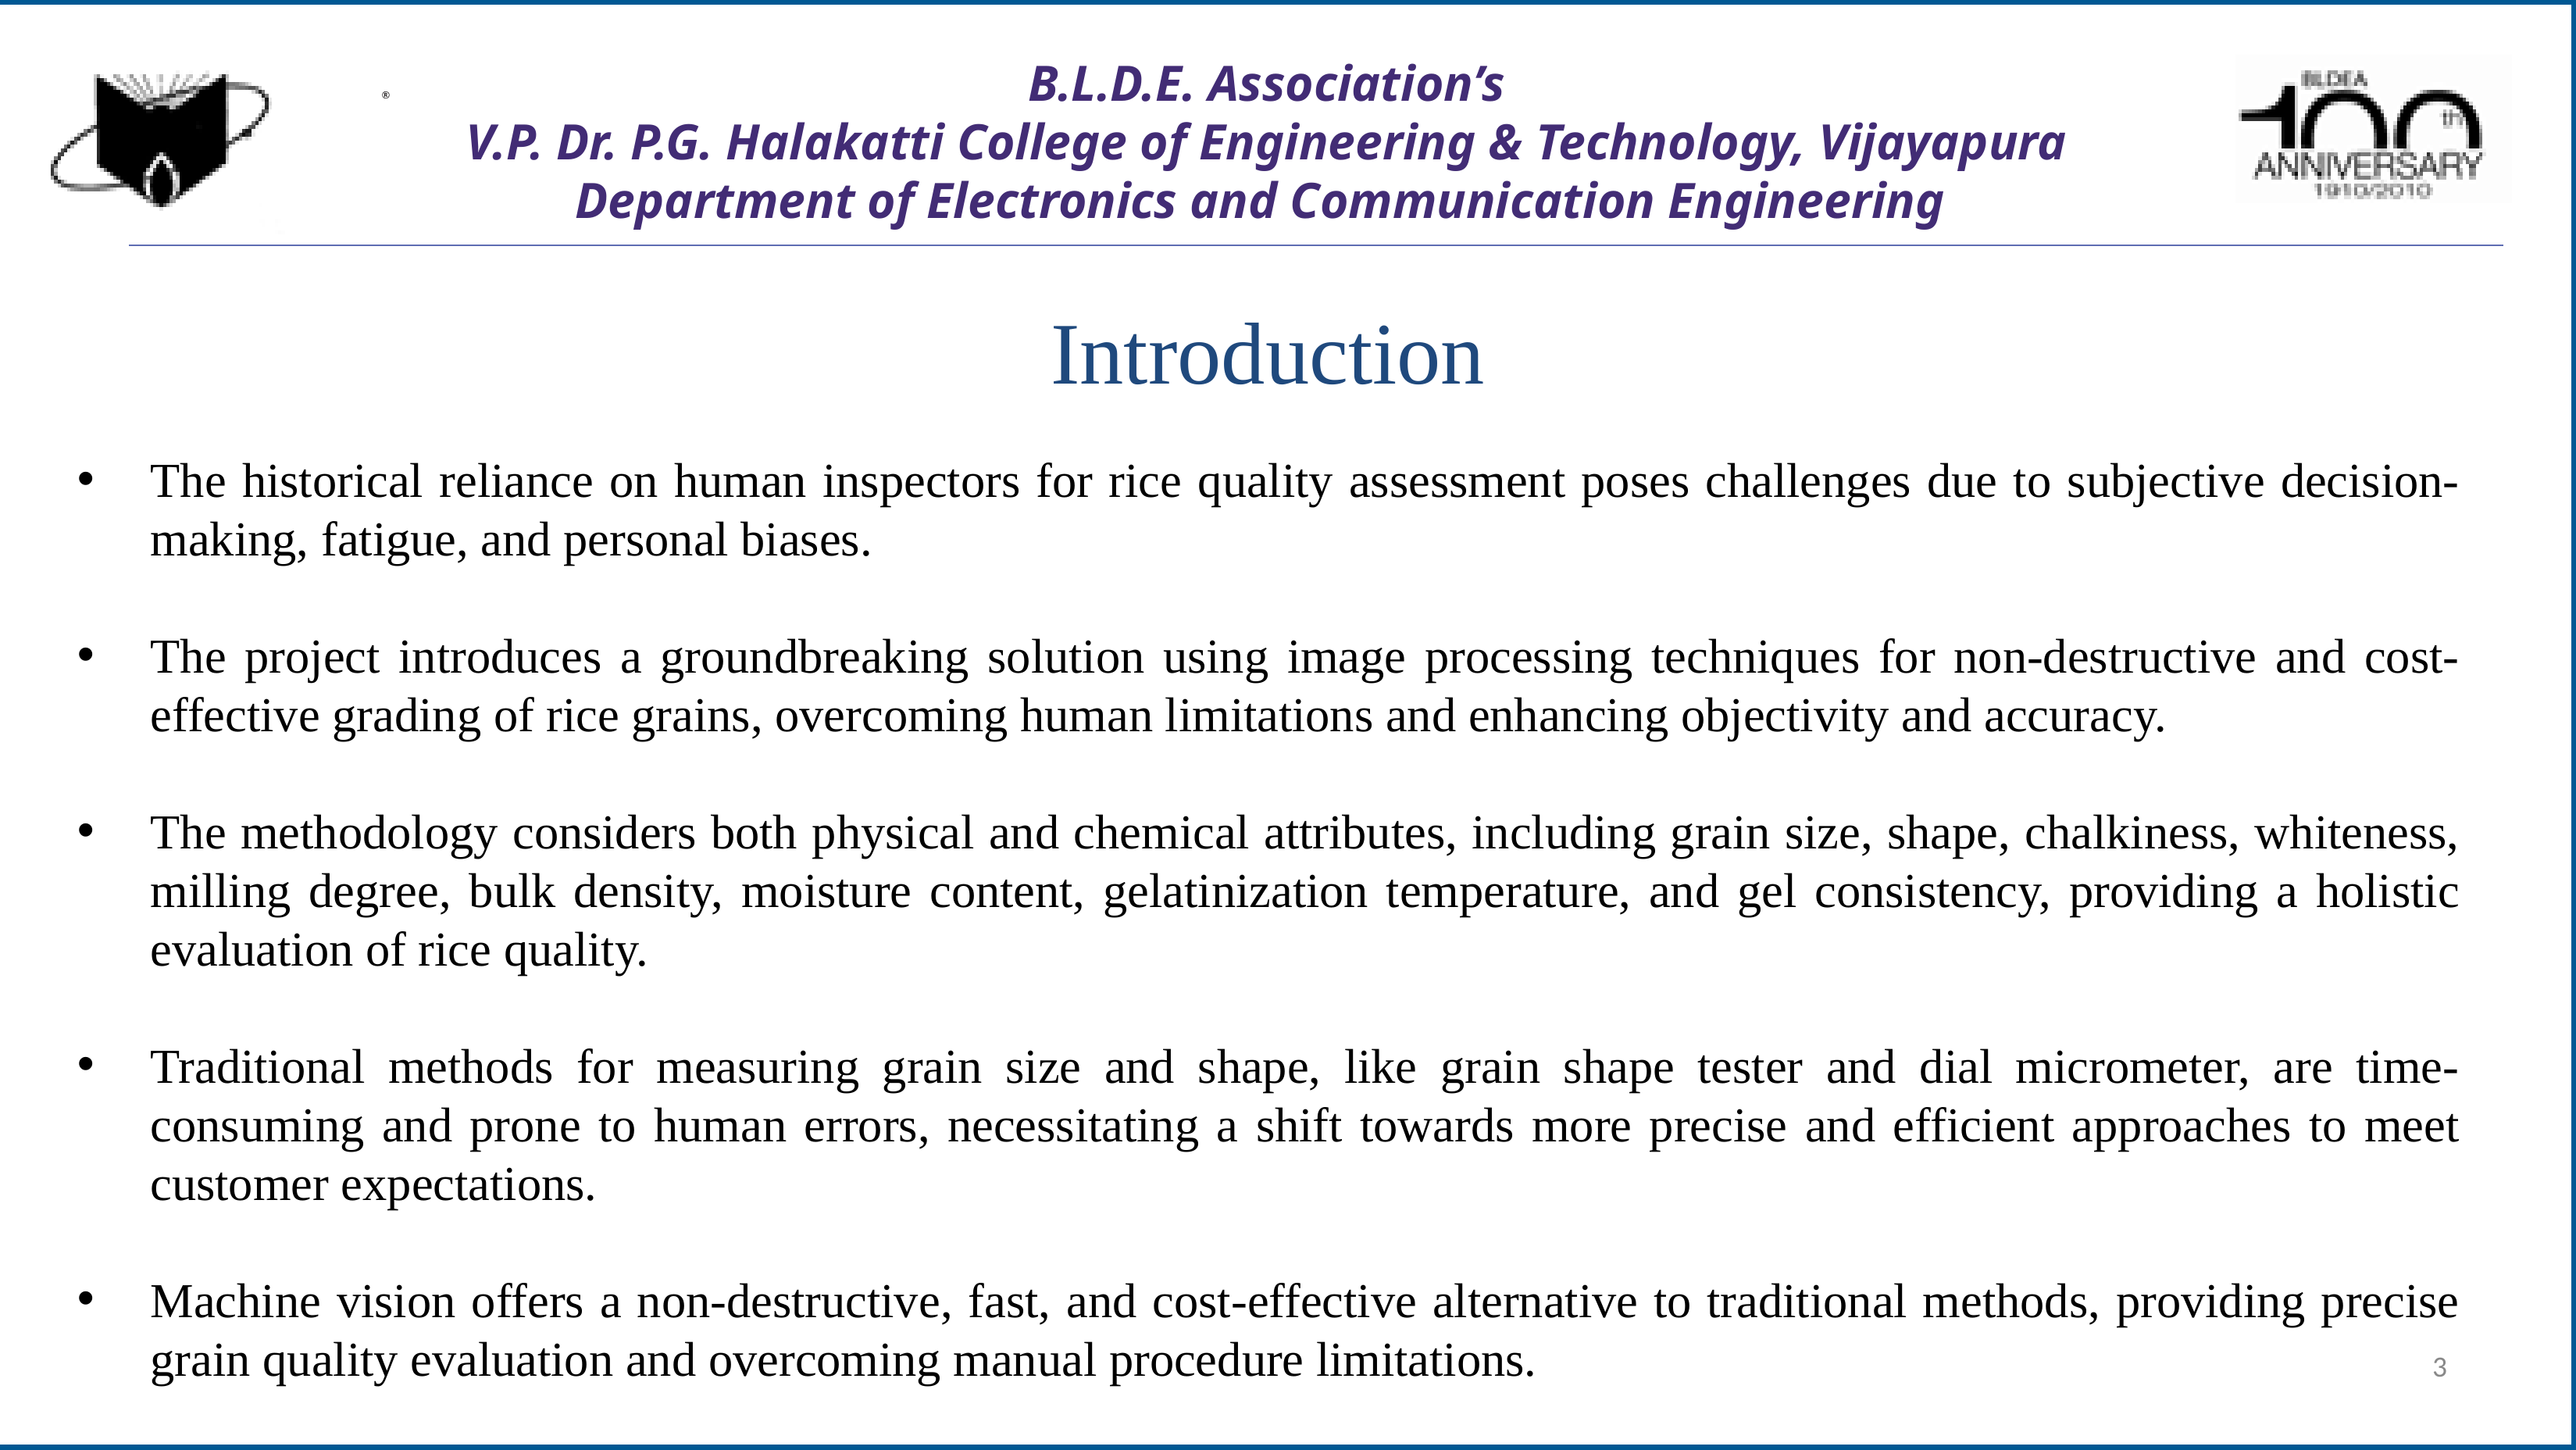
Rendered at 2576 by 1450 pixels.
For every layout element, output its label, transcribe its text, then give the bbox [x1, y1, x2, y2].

text_box The historical reliance on human inspectors for rice quality assessment poses challenges due to subjective decision-making, fatigue, and personal biases. The project introduces a groundbreaking solution using image processing techniques for non-destructive and cost-effective grading of rice grains, overcoming human limitations and enhancing objectivity and accuracy. The methodology considers both physical and chemical attributes, including grain size, shape, chalkiness, whiteness, milling degree, bulk density, moisture content, gelatinization temperature, and gel consistency, providing a holistic evaluation of rice quality. Traditional methods for measuring grain size and shape, like grain shape tester and dial micrometer, are time-consuming and prone to human errors, necessitating a shift towards more precise and efficient approaches to meet customer expectations. Machine vision offers a non-destructive, fast, and cost-effective alternative to traditional methods, providing precise grain quality evaluation and overcoming manual procedure limitations. [66, 443, 2473, 1391]
picture [12, 28, 2516, 243]
title B.L.D.E. Association’s V.P. Dr. P.G. Halakatti College of Engineering & Technology, Vijayapura Department of Electronics and Communication Engineering [0, 52, 2535, 405]
text_box [0, 0, 2576, 1450]
